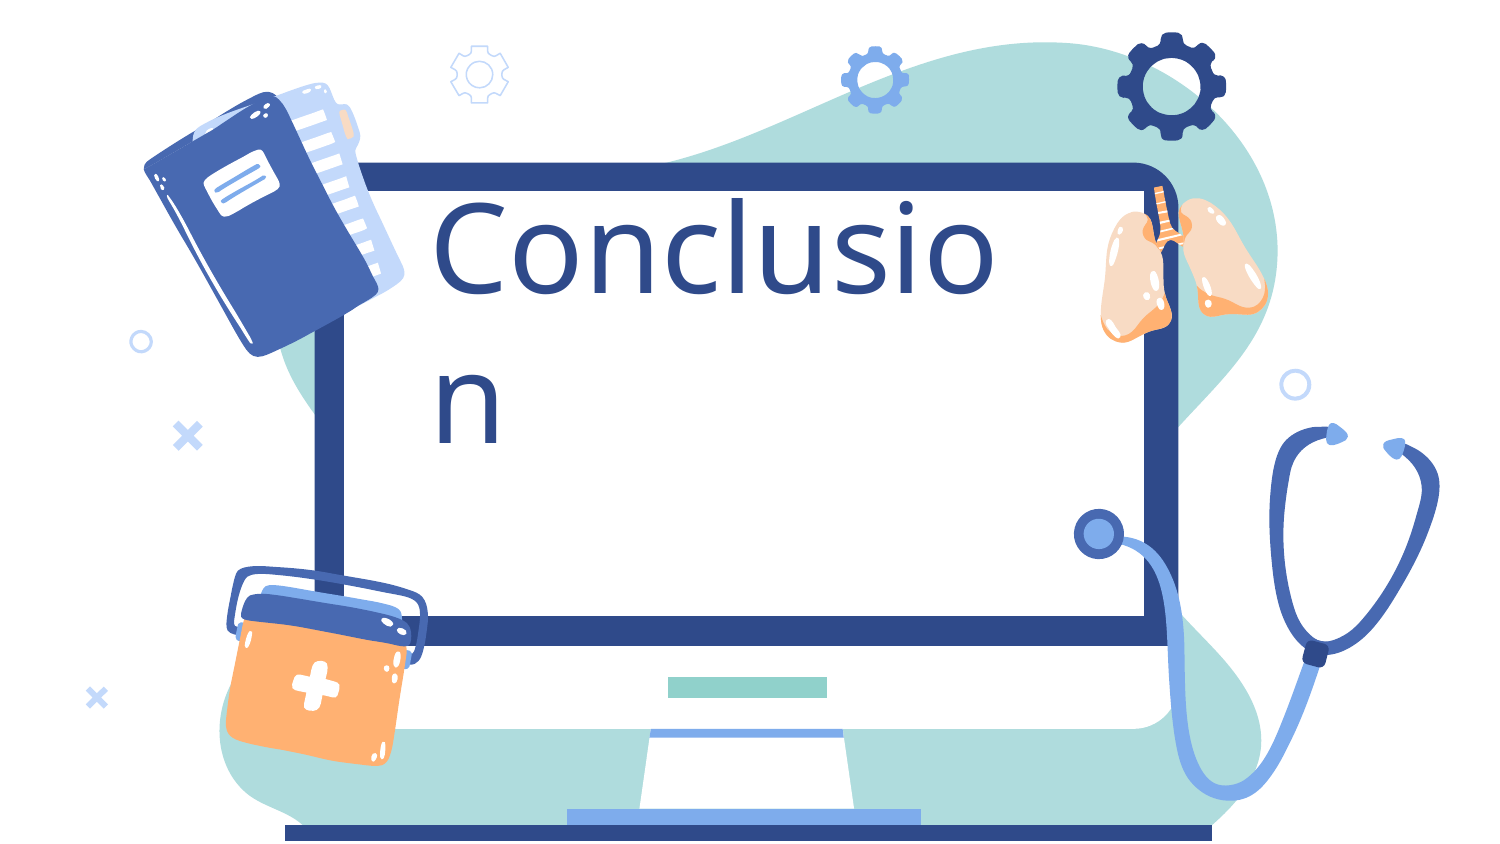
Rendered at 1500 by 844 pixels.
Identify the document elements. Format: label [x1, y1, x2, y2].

text_box [1160, 32, 1183, 40]
text_box [78, 45, 509, 716]
text_box [1073, 421, 1444, 804]
text_box [158, 80, 407, 347]
text_box [211, 41, 1288, 841]
text_box [225, 565, 430, 768]
text_box [1292, 368, 1312, 401]
text_box [1086, 185, 1258, 334]
